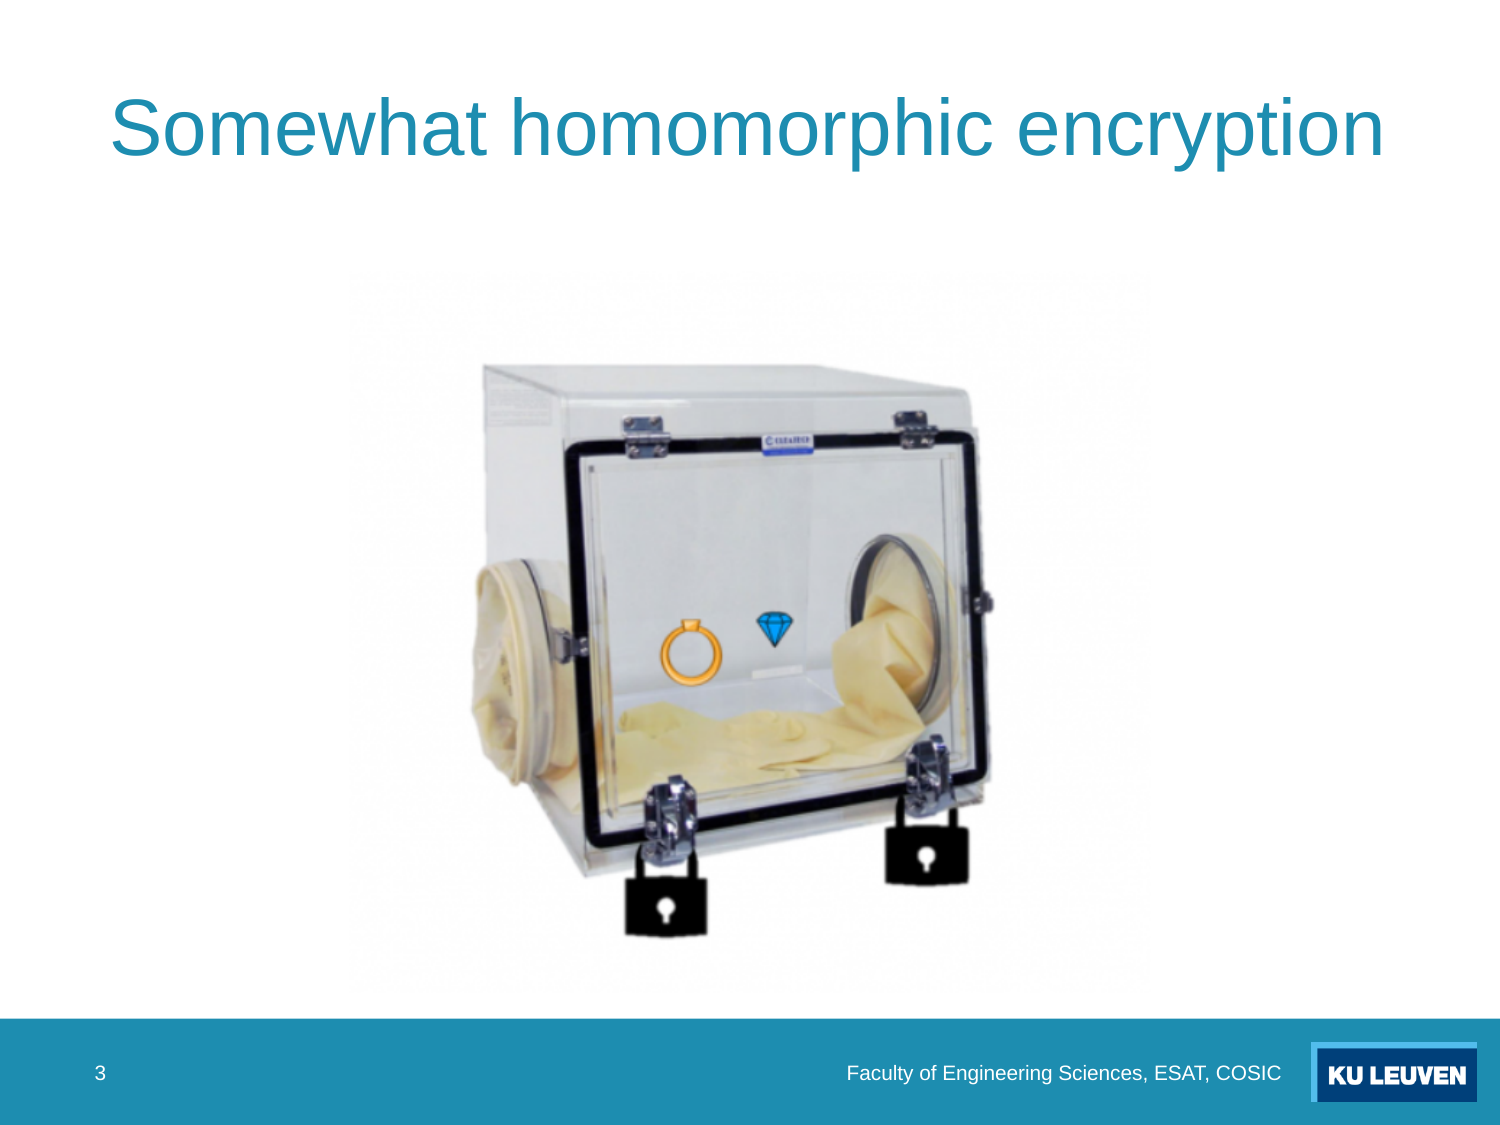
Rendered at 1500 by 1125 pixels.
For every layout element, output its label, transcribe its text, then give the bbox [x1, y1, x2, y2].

picture [1312, 1042, 1477, 1102]
title Somewhat homomorphic encryption [94, 35, 1406, 225]
footer Faculty of Engineering Sciences, ESAT, COSIC [705, 1018, 1312, 1125]
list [349, 271, 1151, 993]
slide_number 3 [94, 1018, 201, 1125]
